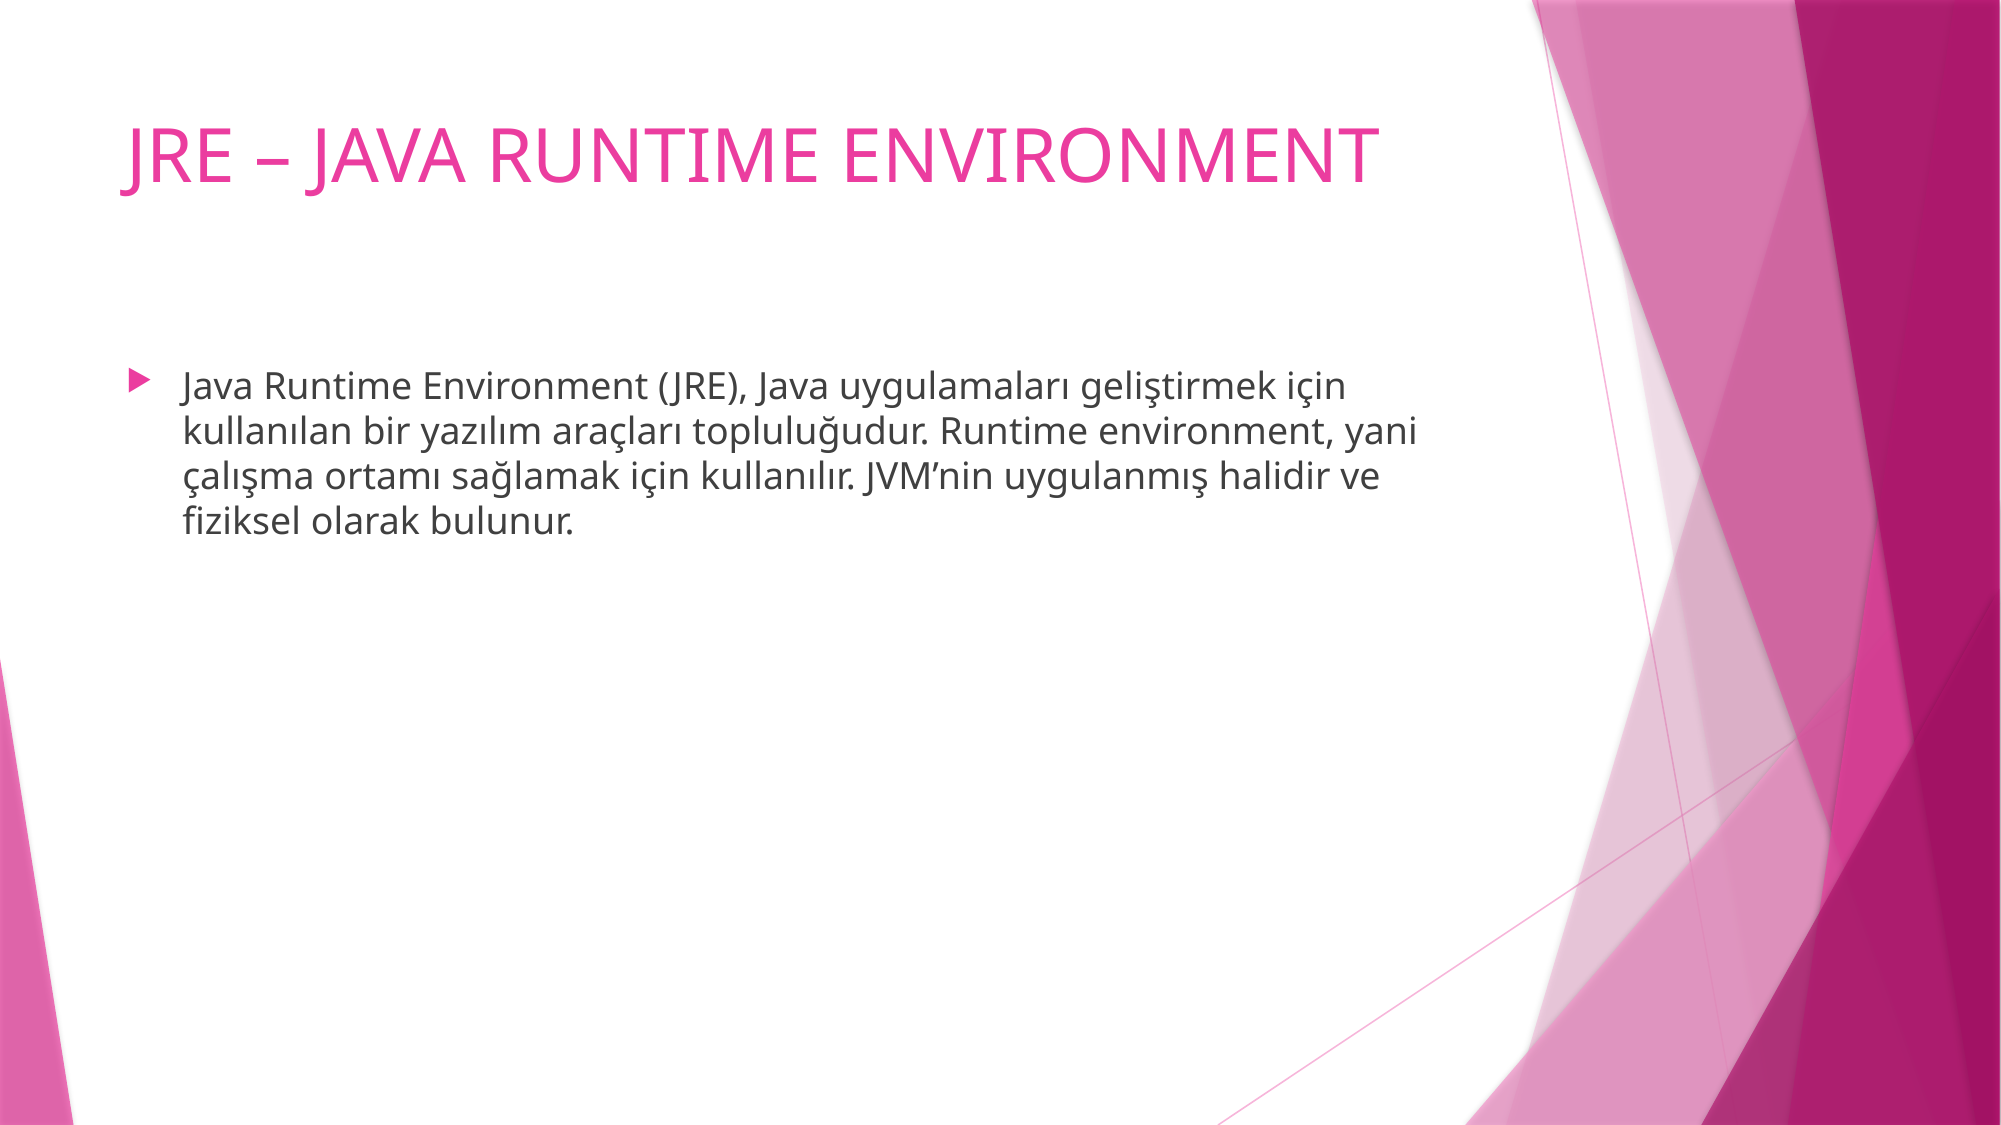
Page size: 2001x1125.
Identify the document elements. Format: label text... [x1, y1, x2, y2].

title JRE – JAVA RUNTIME ENVIRONMENT [111, 99, 1522, 317]
list Java Runtime Environment (JRE), Java uygulamaları geliştirmek için kullanılan bir yazılım araçları topluluğudur. Runtime environment, yani çalışma ortamı sağlamak için kullanılır. JVM’nin uygulanmış halidir ve fiziksel olarak bulunur. [111, 354, 1522, 992]
